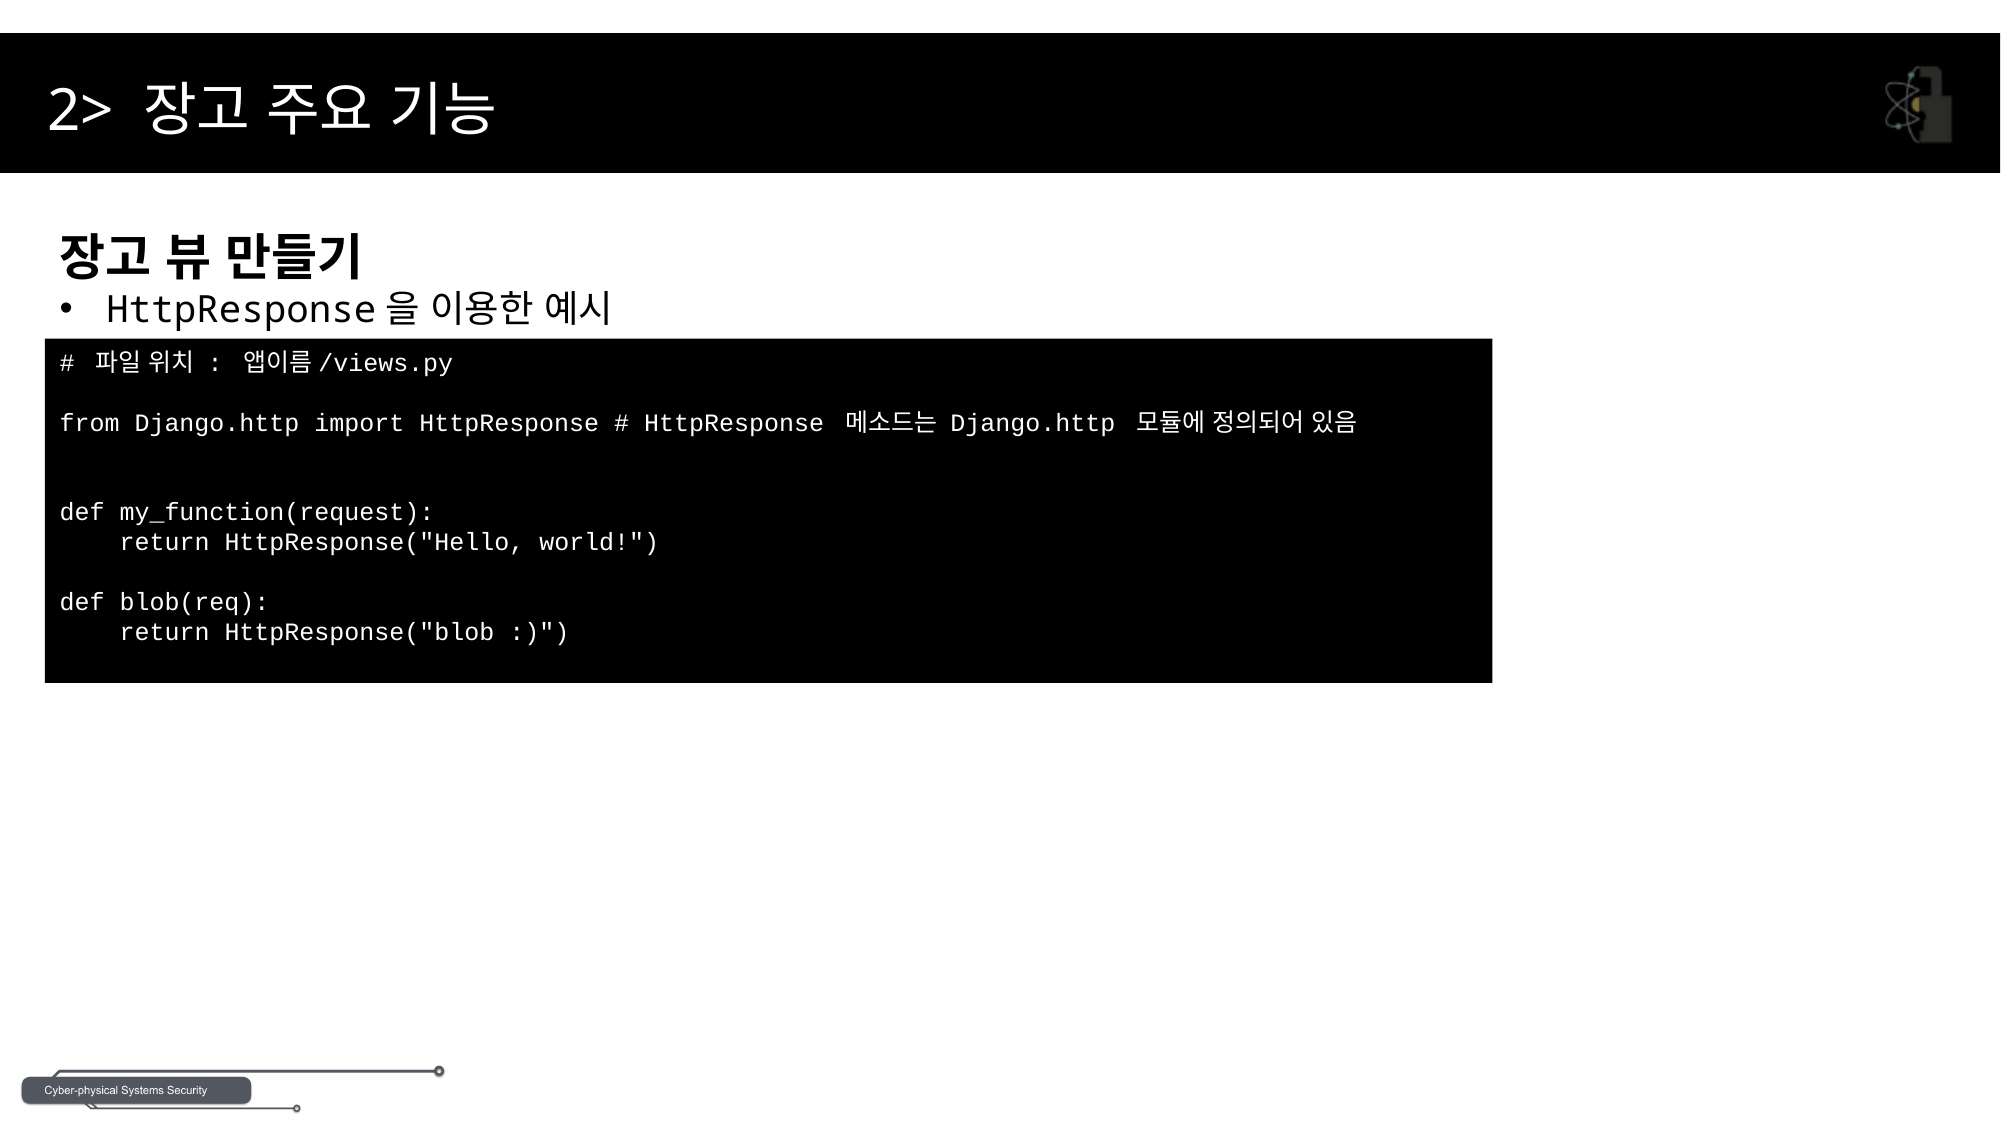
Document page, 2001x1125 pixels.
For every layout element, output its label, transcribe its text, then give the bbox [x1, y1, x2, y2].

text_box # 파일 위치 : 앱이름/views.py from Django.http import HttpResponse # HttpResponse 메소드는 Django.http 모듈에 정의되어 있음 def my_function(request): return HttpResponse("Hello, world!") def blob(req): return HttpResponse("blob :)") [44, 338, 1493, 683]
text_box 2> 장고 주요 기능 [32, 64, 1392, 150]
picture [12, 1046, 463, 1122]
picture [1870, 56, 1972, 155]
text_box 장고 뷰 만들기 HttpResponse을 이용한 예시 [44, 217, 1866, 338]
